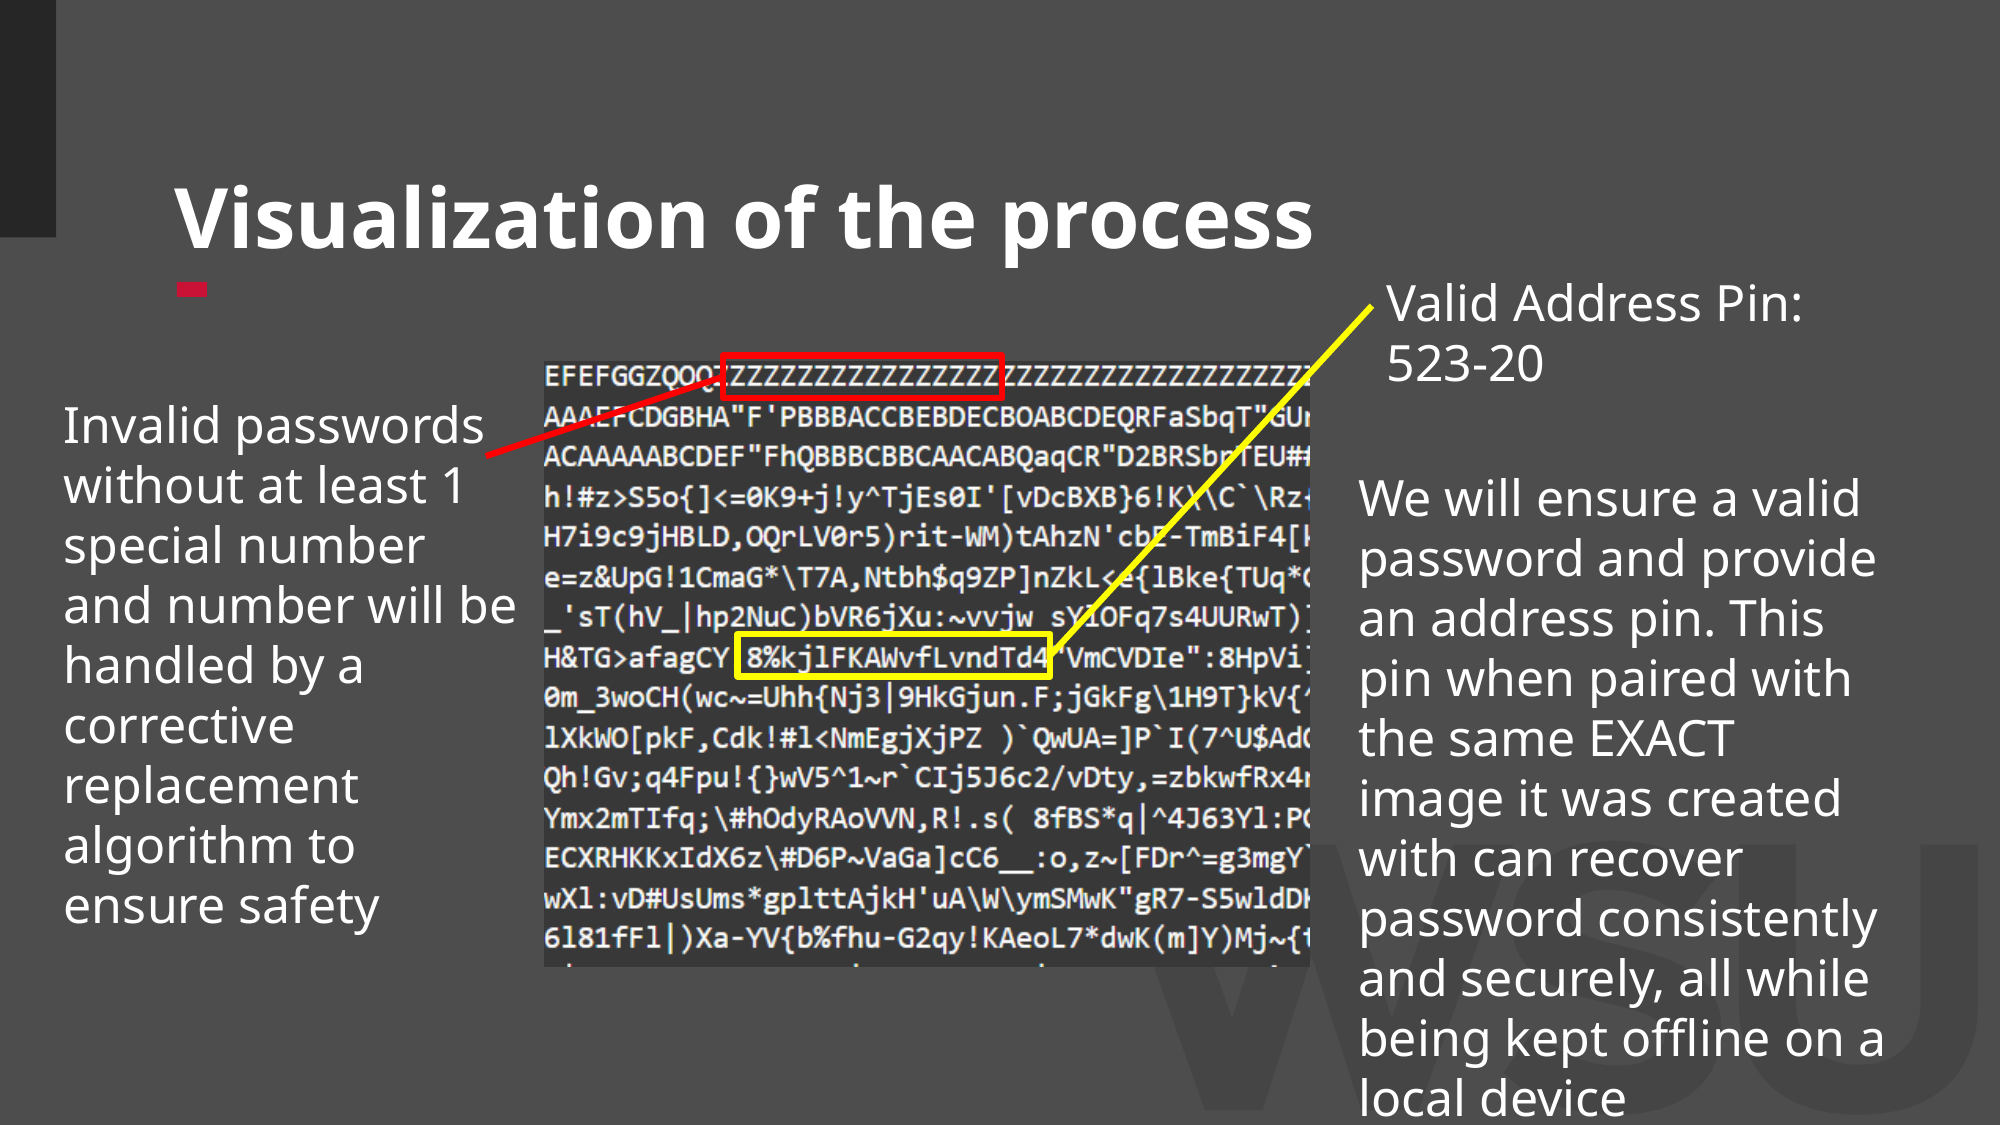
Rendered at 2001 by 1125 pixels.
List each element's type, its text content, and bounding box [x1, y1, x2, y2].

text_box [722, 355, 1003, 359]
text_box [1050, 305, 1372, 656]
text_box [485, 376, 724, 457]
text_box Valid Address Pin: 523-20 [1371, 256, 1895, 356]
text_box We will ensure a valid password and provide an address pin. This pin when paired with the same EXACT image it was created with can recover password consistently and securely, all while being kept offline on a local device [1377, 451, 1905, 642]
title Visualization of the process [174, 58, 1826, 267]
text_box Invalid passwords without at least 1 special number and number will be handled by a corrective replacement algorithm to ensure safety [48, 378, 482, 455]
picture [543, 361, 1979, 1115]
